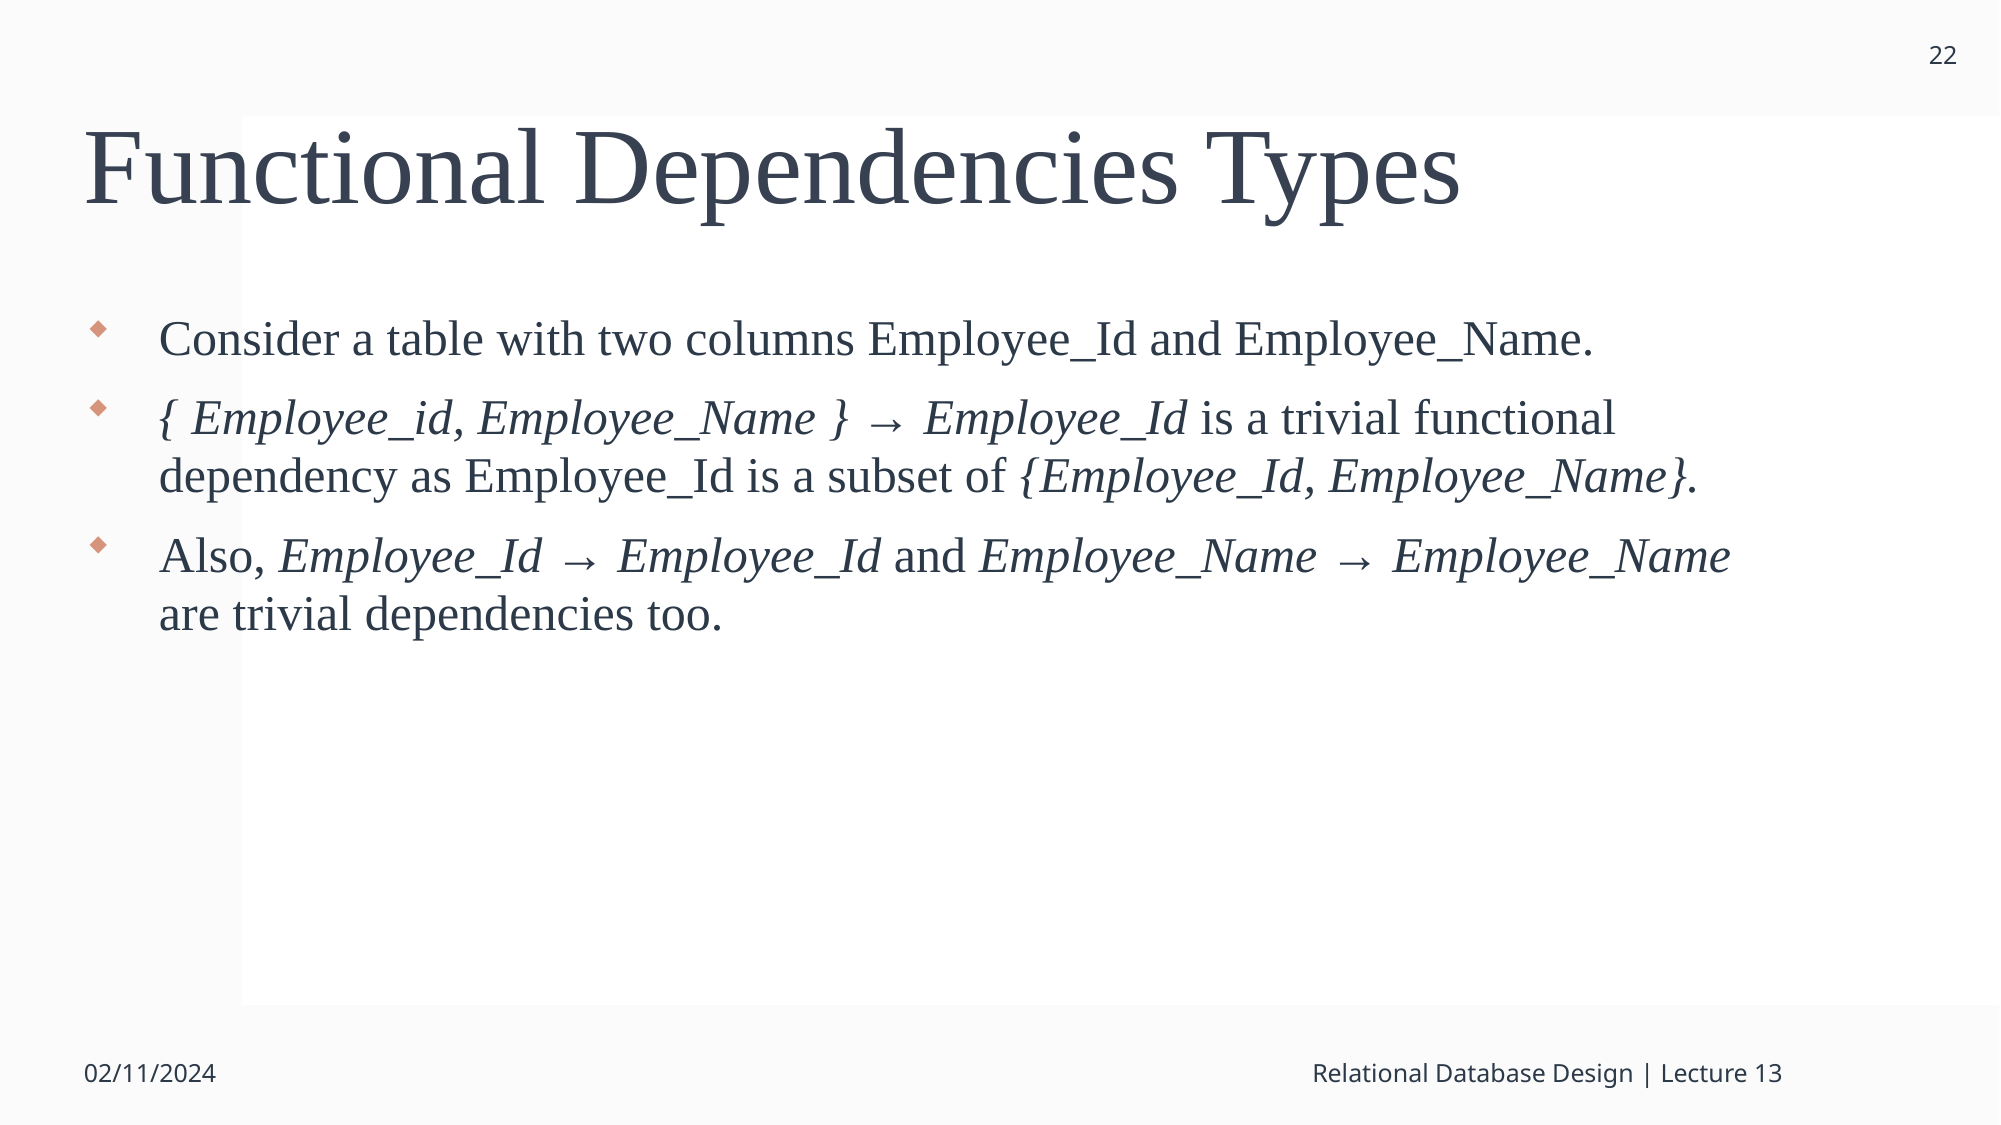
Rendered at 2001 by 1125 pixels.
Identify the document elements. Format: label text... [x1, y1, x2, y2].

slide_number 22 [1886, 0, 2000, 113]
list Consider a table with two columns Employee_Id and Employee_Name. { Employee_id, Employee_Name } → Employee_Id is a trivial functional dependency as Employee_Id is a subset of {Employee_Id, Employee_Name}. Also, Employee_Id → Employee_Id and Employee_Name → Employee_Name are trivial dependencies too. [68, 299, 1799, 1041]
footer Relational Database Design | Lecture 13 [618, 1020, 1799, 1125]
title Functional Dependencies Types [68, 59, 1799, 278]
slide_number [68, 1020, 519, 1125]
